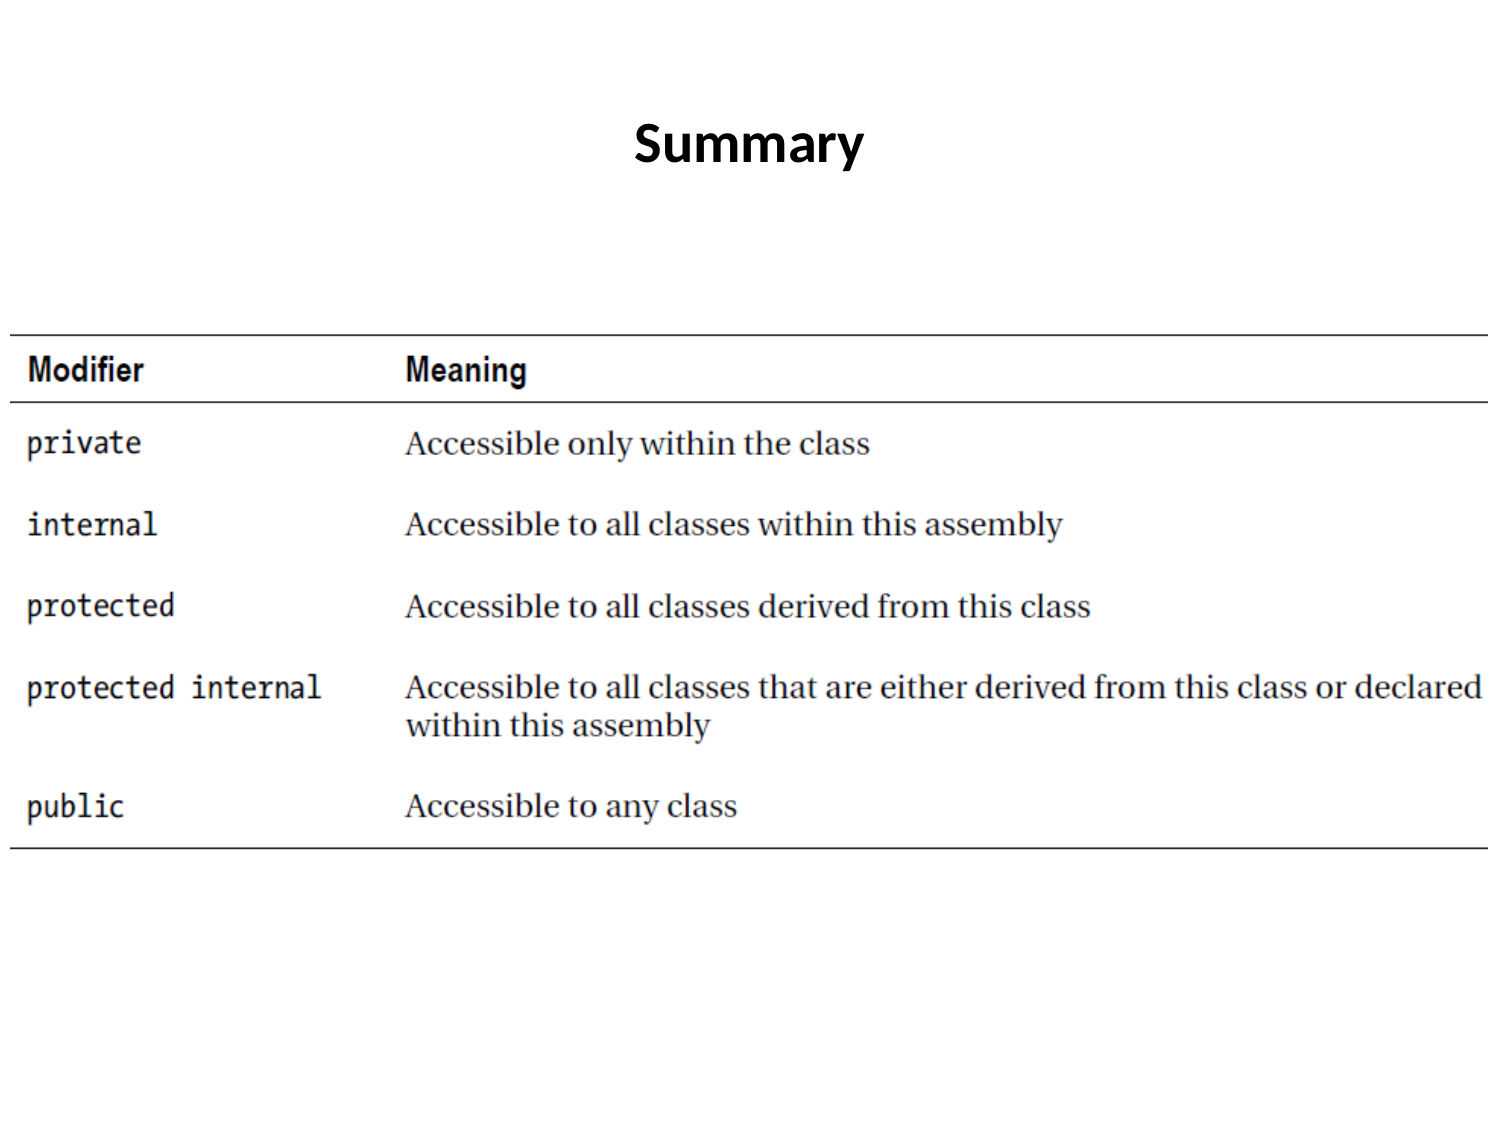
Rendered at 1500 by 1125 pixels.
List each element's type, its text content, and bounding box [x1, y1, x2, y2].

title Summary [75, 45, 1425, 233]
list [9, 324, 1488, 863]
